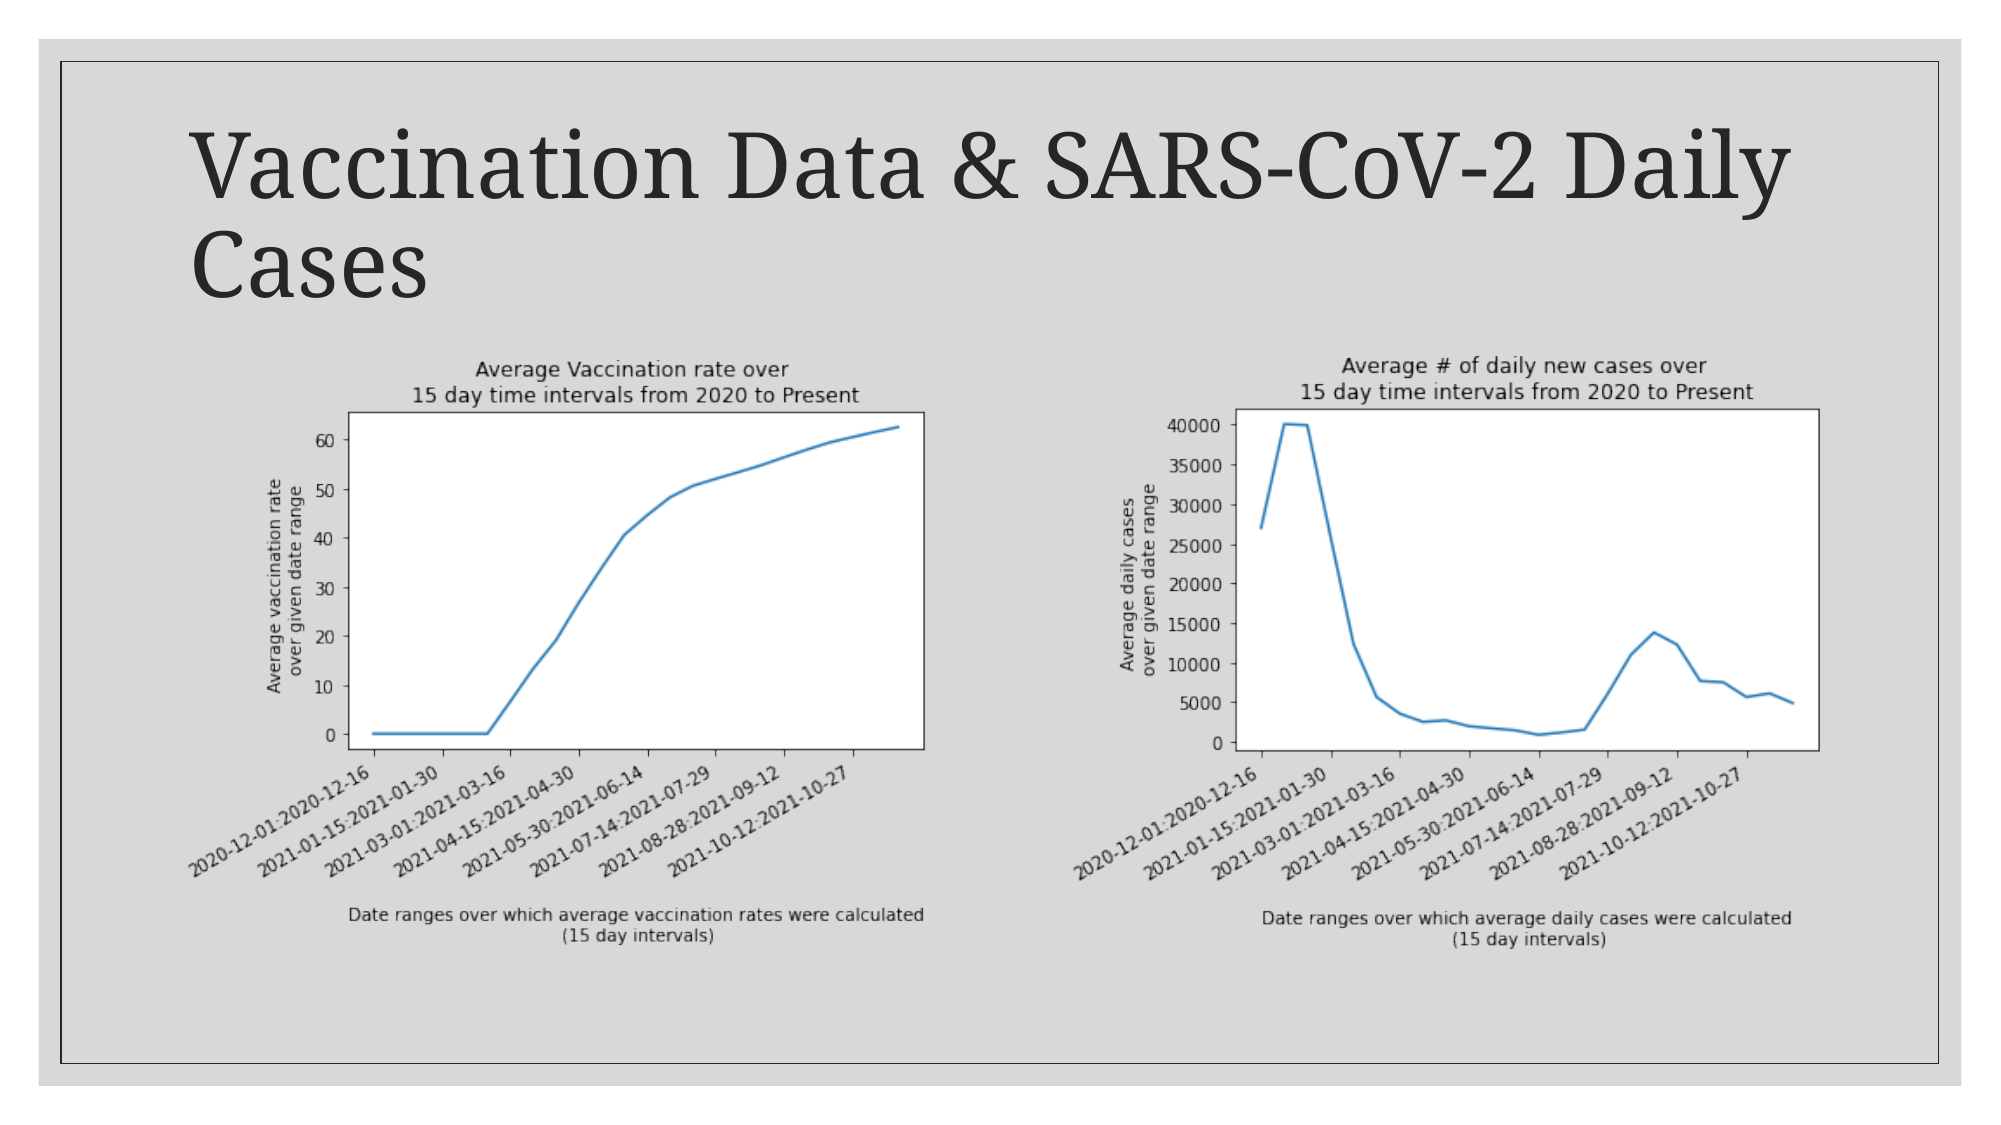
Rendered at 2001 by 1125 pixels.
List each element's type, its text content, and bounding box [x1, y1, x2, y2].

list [174, 348, 941, 956]
title Vaccination Data & SARS-CoV-2 Daily Cases [174, 105, 1890, 331]
picture [1059, 344, 1825, 960]
